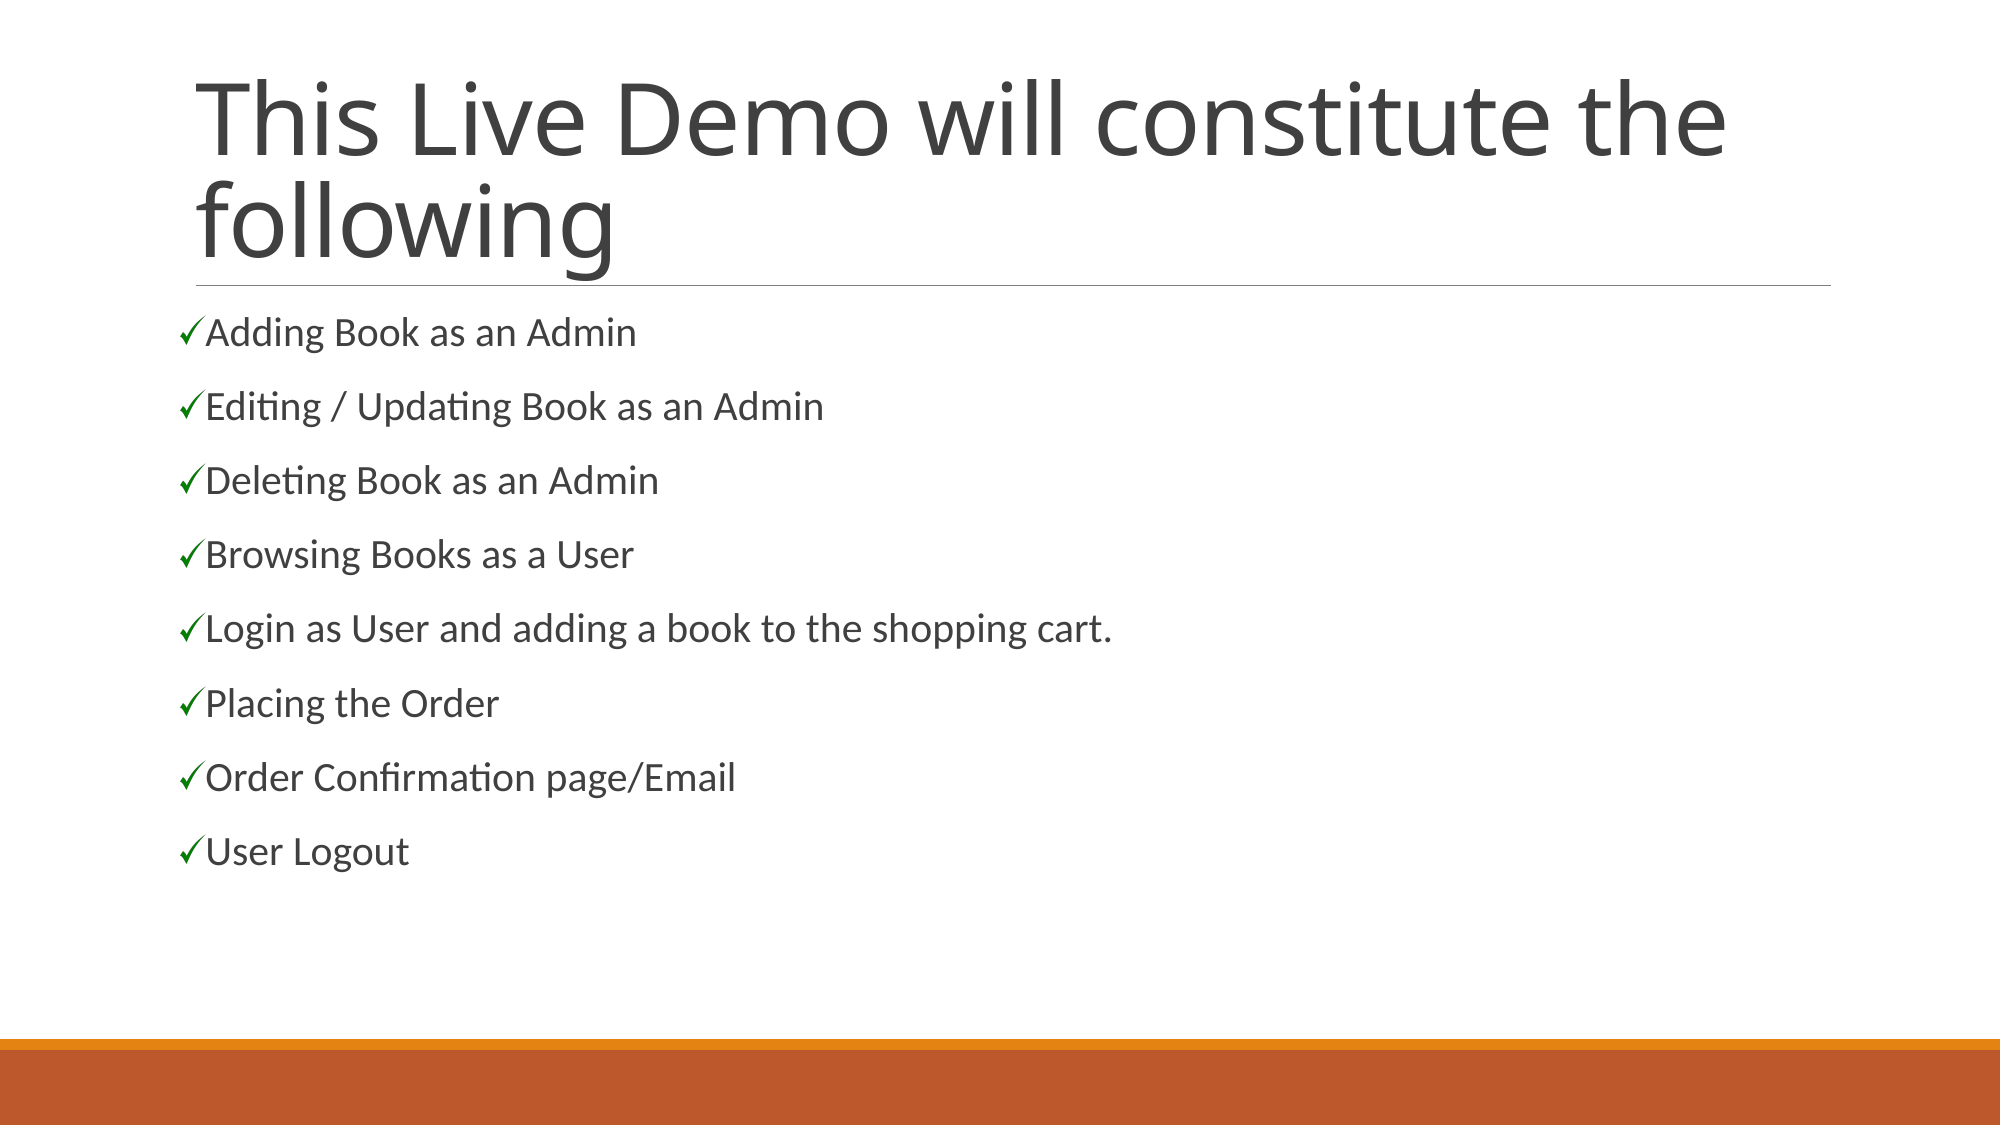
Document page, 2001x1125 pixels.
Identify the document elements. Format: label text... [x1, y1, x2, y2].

title This Live Demo will constitute the following [180, 47, 1830, 285]
picture [180, 686, 210, 716]
picture [180, 315, 210, 345]
picture [180, 389, 210, 419]
picture [180, 834, 210, 864]
list Adding Book as an Admin Editing / Updating Book as an Admin Deleting Book as an Admin Browsing Books as a User Login as User and adding a book to the shopping cart. Placing the Order Order Confirmation page/Email User Logout [180, 302, 1830, 963]
picture [180, 538, 210, 568]
picture [180, 463, 210, 494]
picture [180, 612, 210, 642]
picture [180, 760, 210, 790]
